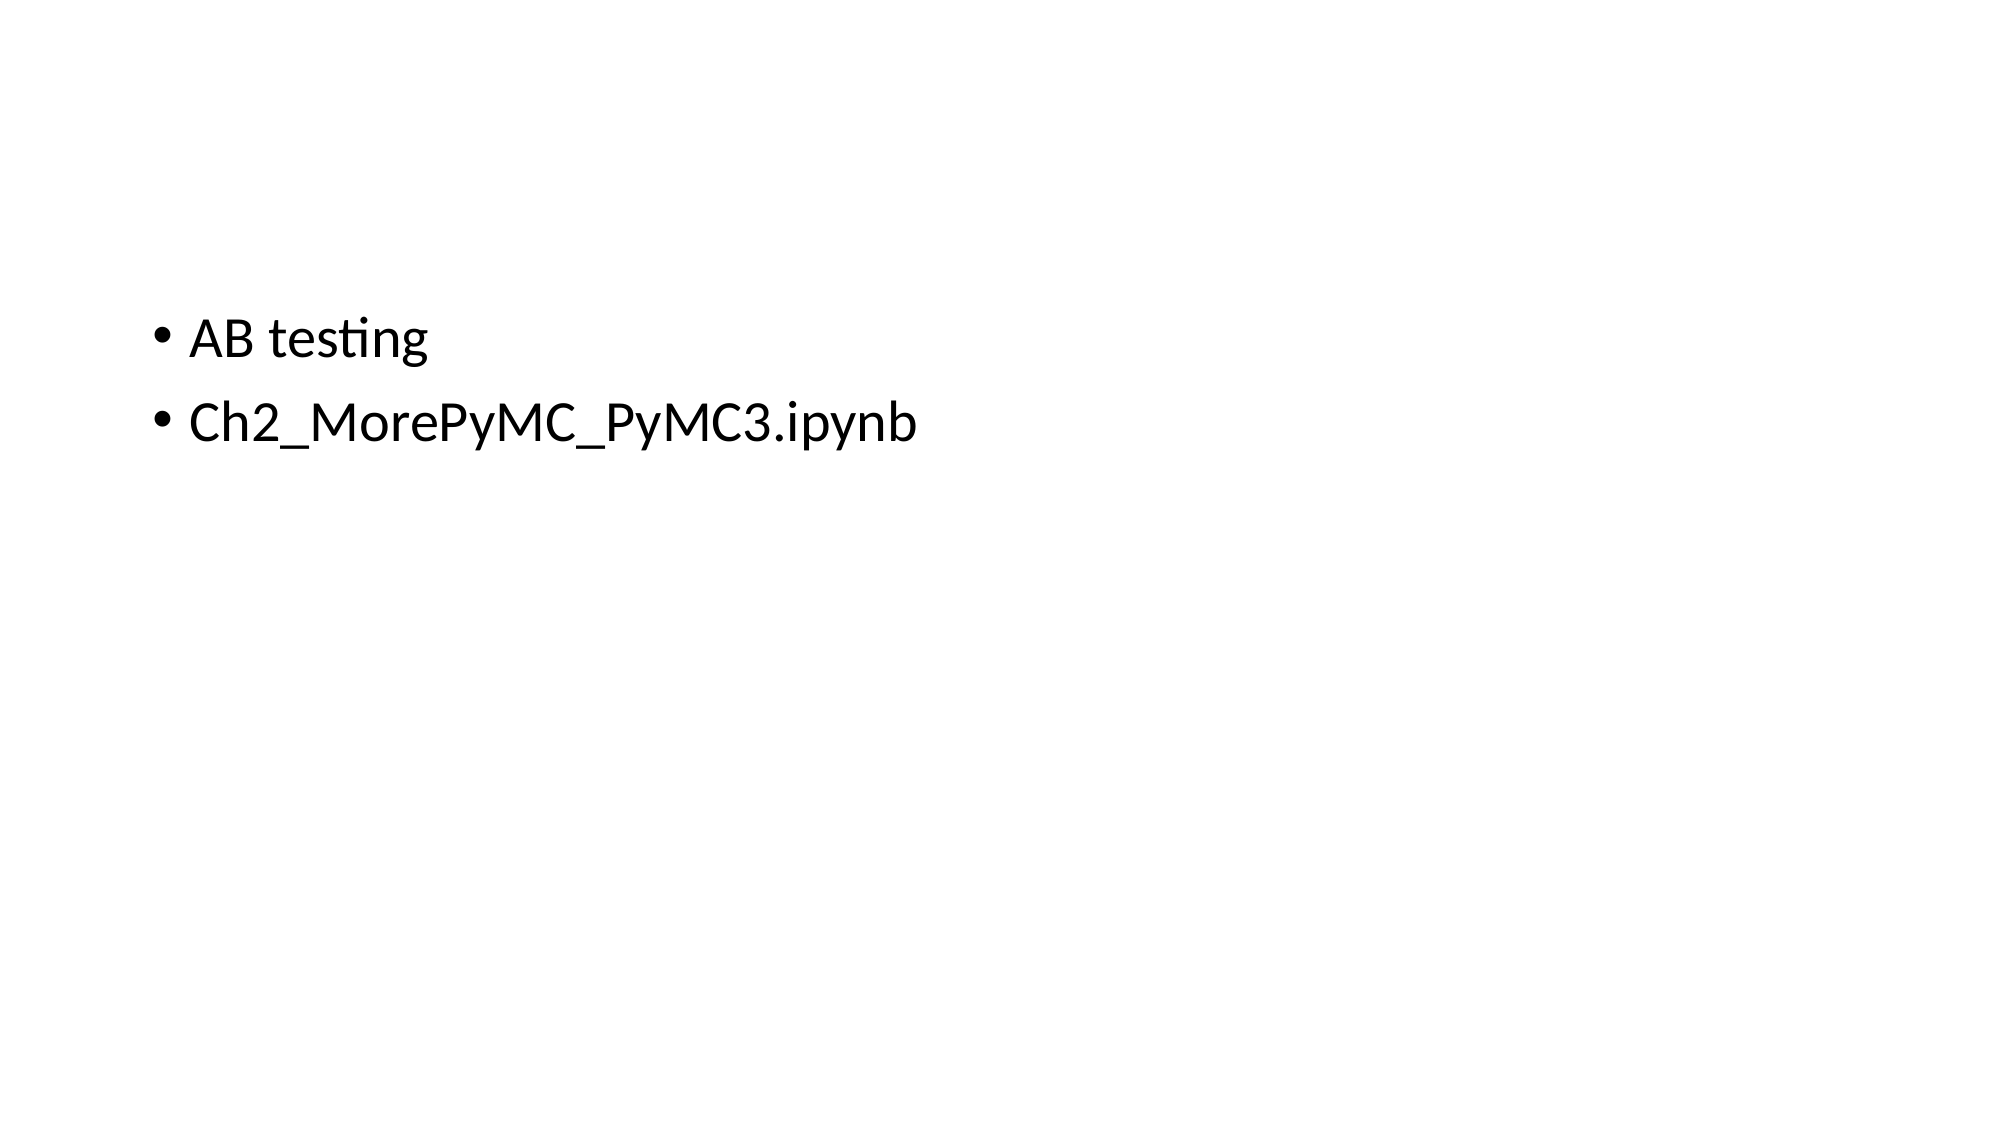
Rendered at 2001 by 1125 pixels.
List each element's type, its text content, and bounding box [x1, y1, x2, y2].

list AB testing Ch2_MorePyMC_PyMC3.ipynb [137, 299, 988, 1014]
